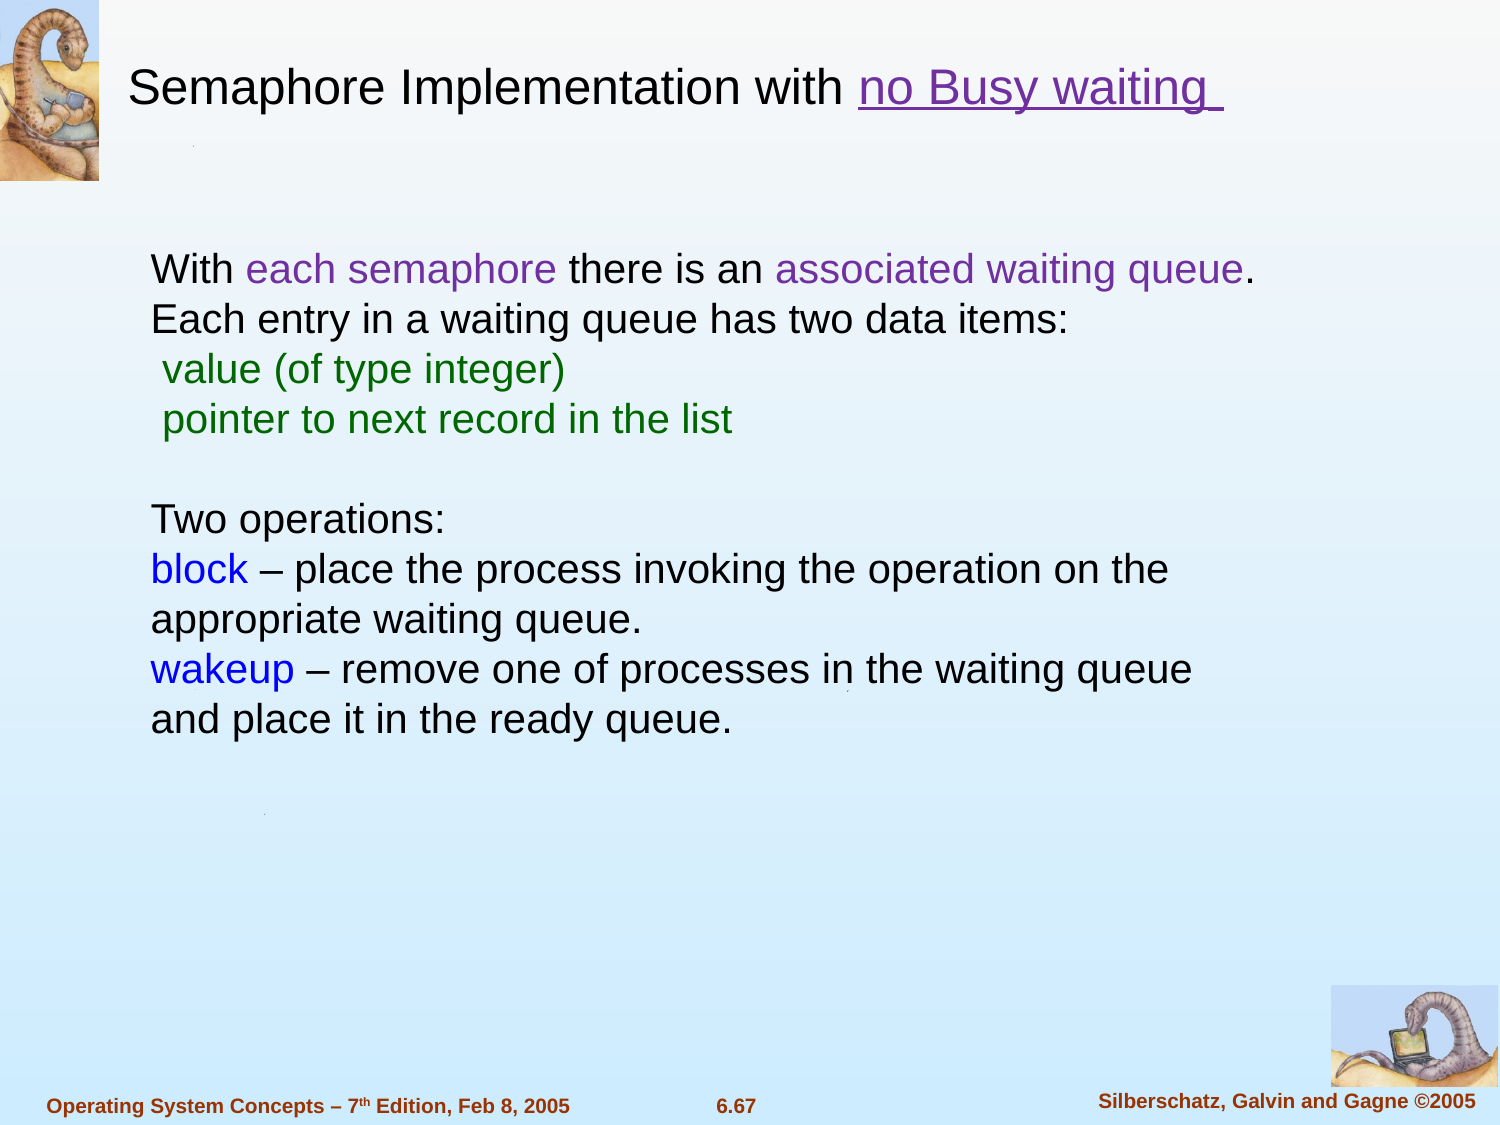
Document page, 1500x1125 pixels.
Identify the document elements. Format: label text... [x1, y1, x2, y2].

picture [1331, 985, 1498, 1087]
list With each semaphore there is an associated waiting queue. Each entry in a waiting queue has two data items: value (of type integer) pointer to next record in the list Two operations: block – place the process invoking the operation on the appropriate waiting queue. wakeup – remove one of processes in the waiting queue and place it in the ready queue. [135, 233, 1276, 1005]
picture [0, 0, 99, 181]
title Semaphore Implementation with no Busy waiting [112, 23, 1438, 124]
